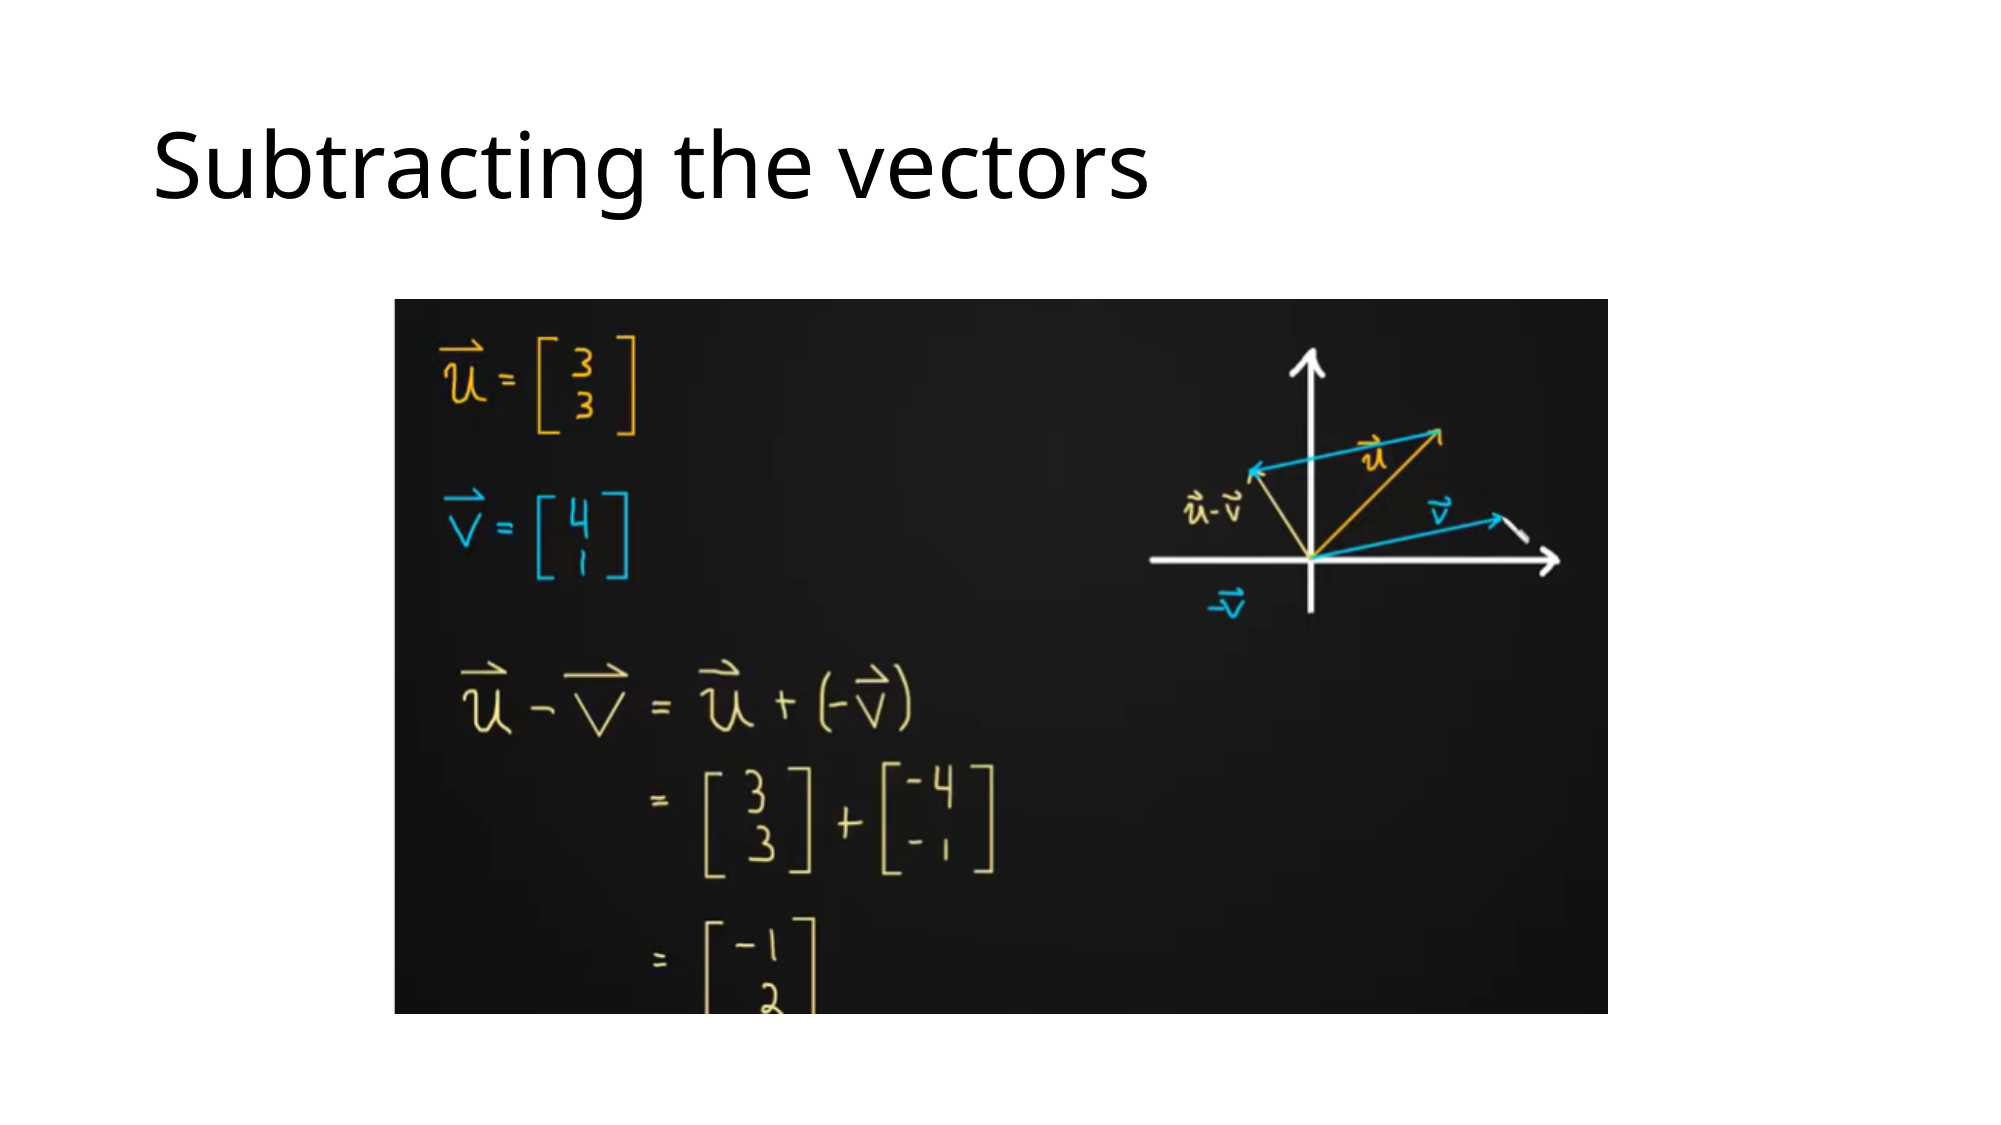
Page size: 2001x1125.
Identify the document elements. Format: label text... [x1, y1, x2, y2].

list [392, 299, 1608, 1014]
title Subtracting the vectors [137, 59, 1863, 278]
